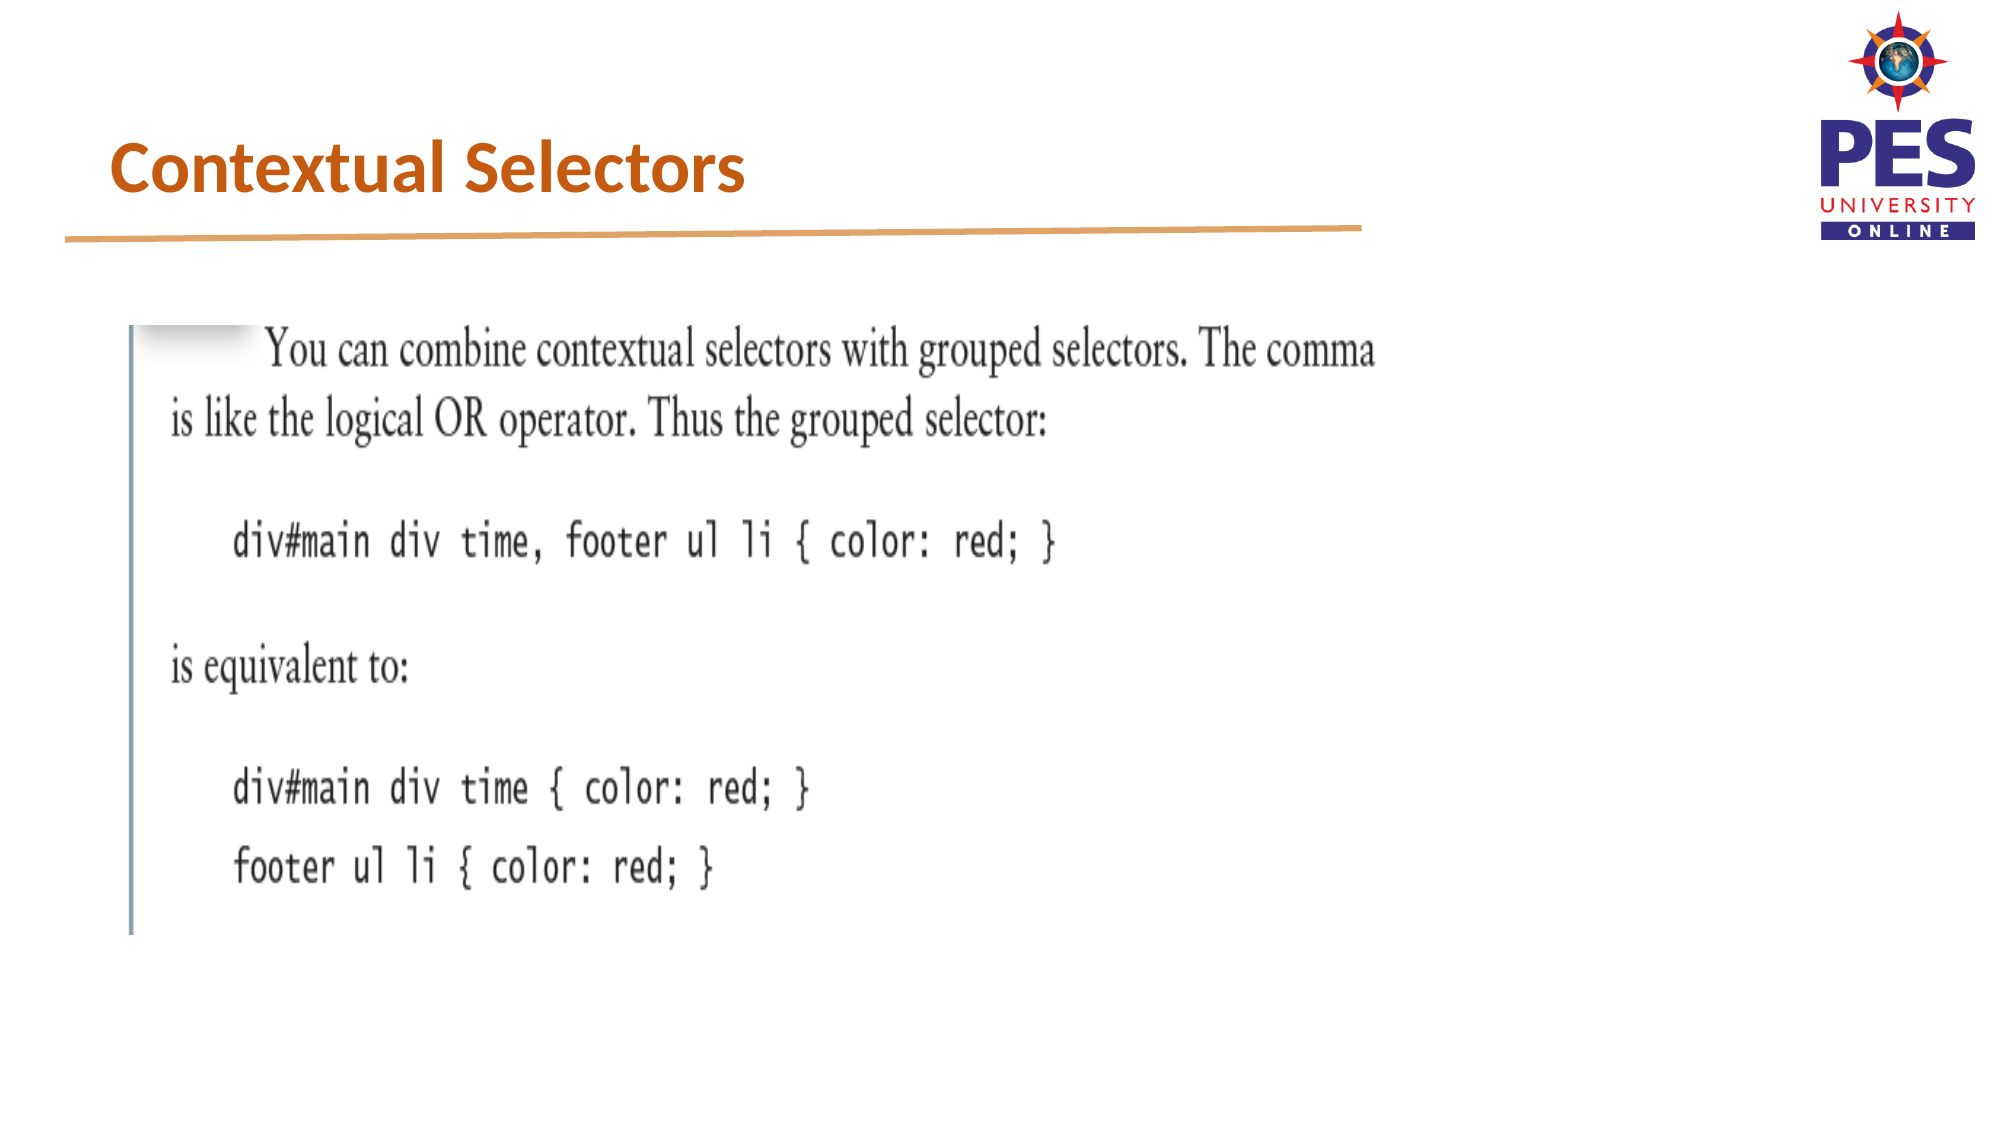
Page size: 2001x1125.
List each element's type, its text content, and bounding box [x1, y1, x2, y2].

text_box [65, 228, 1362, 240]
picture [128, 325, 1439, 935]
title Contextual Selectors [95, 84, 1905, 251]
picture [1821, 10, 1975, 240]
